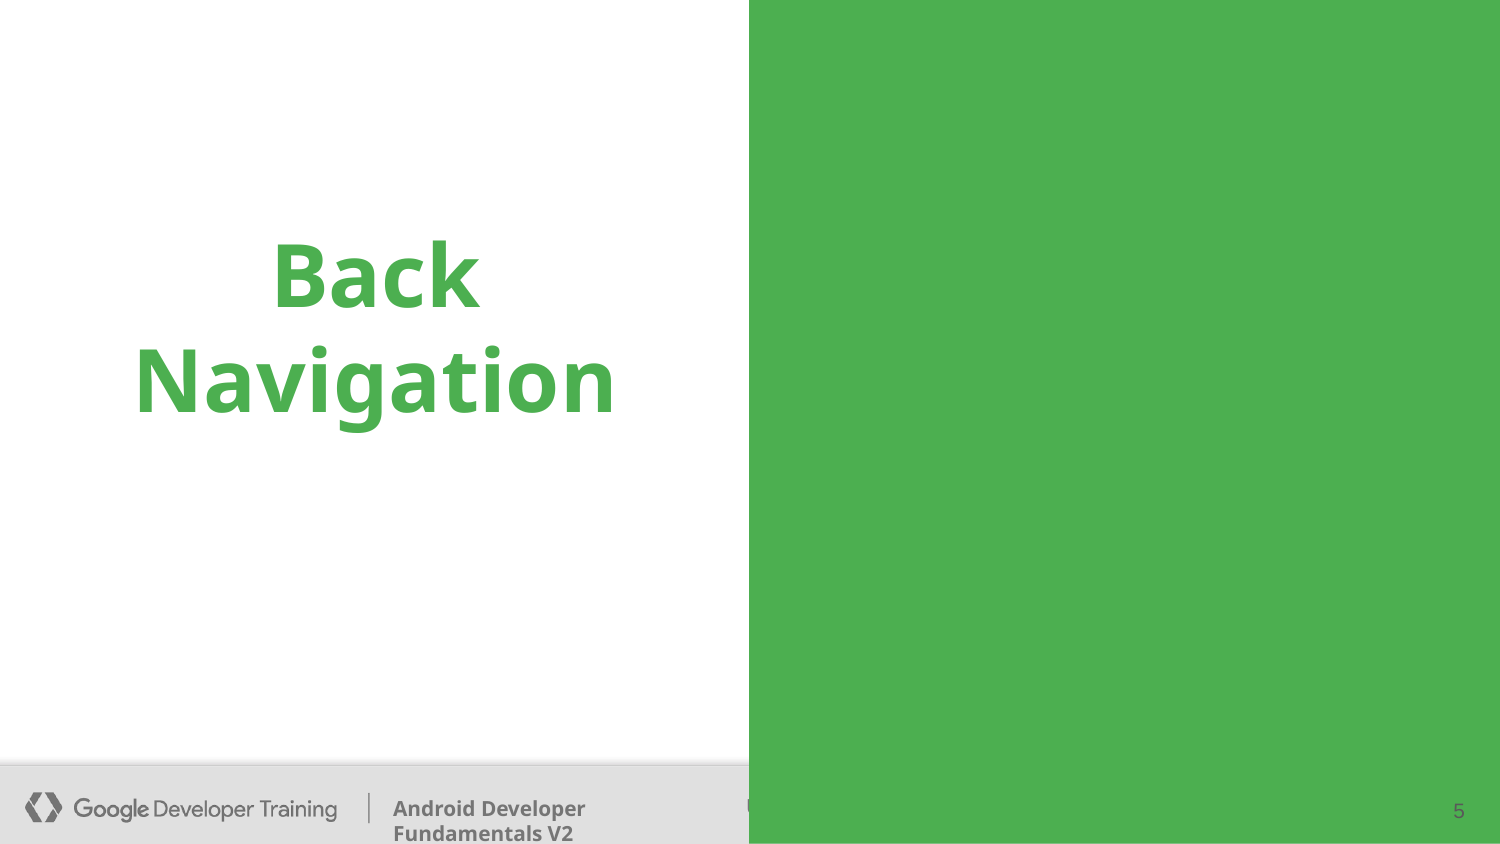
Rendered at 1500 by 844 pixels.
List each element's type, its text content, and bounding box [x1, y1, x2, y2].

title Back Navigation [43, 202, 708, 446]
picture [0, 0, 749, 844]
slide_number 5 [1389, 777, 1480, 842]
